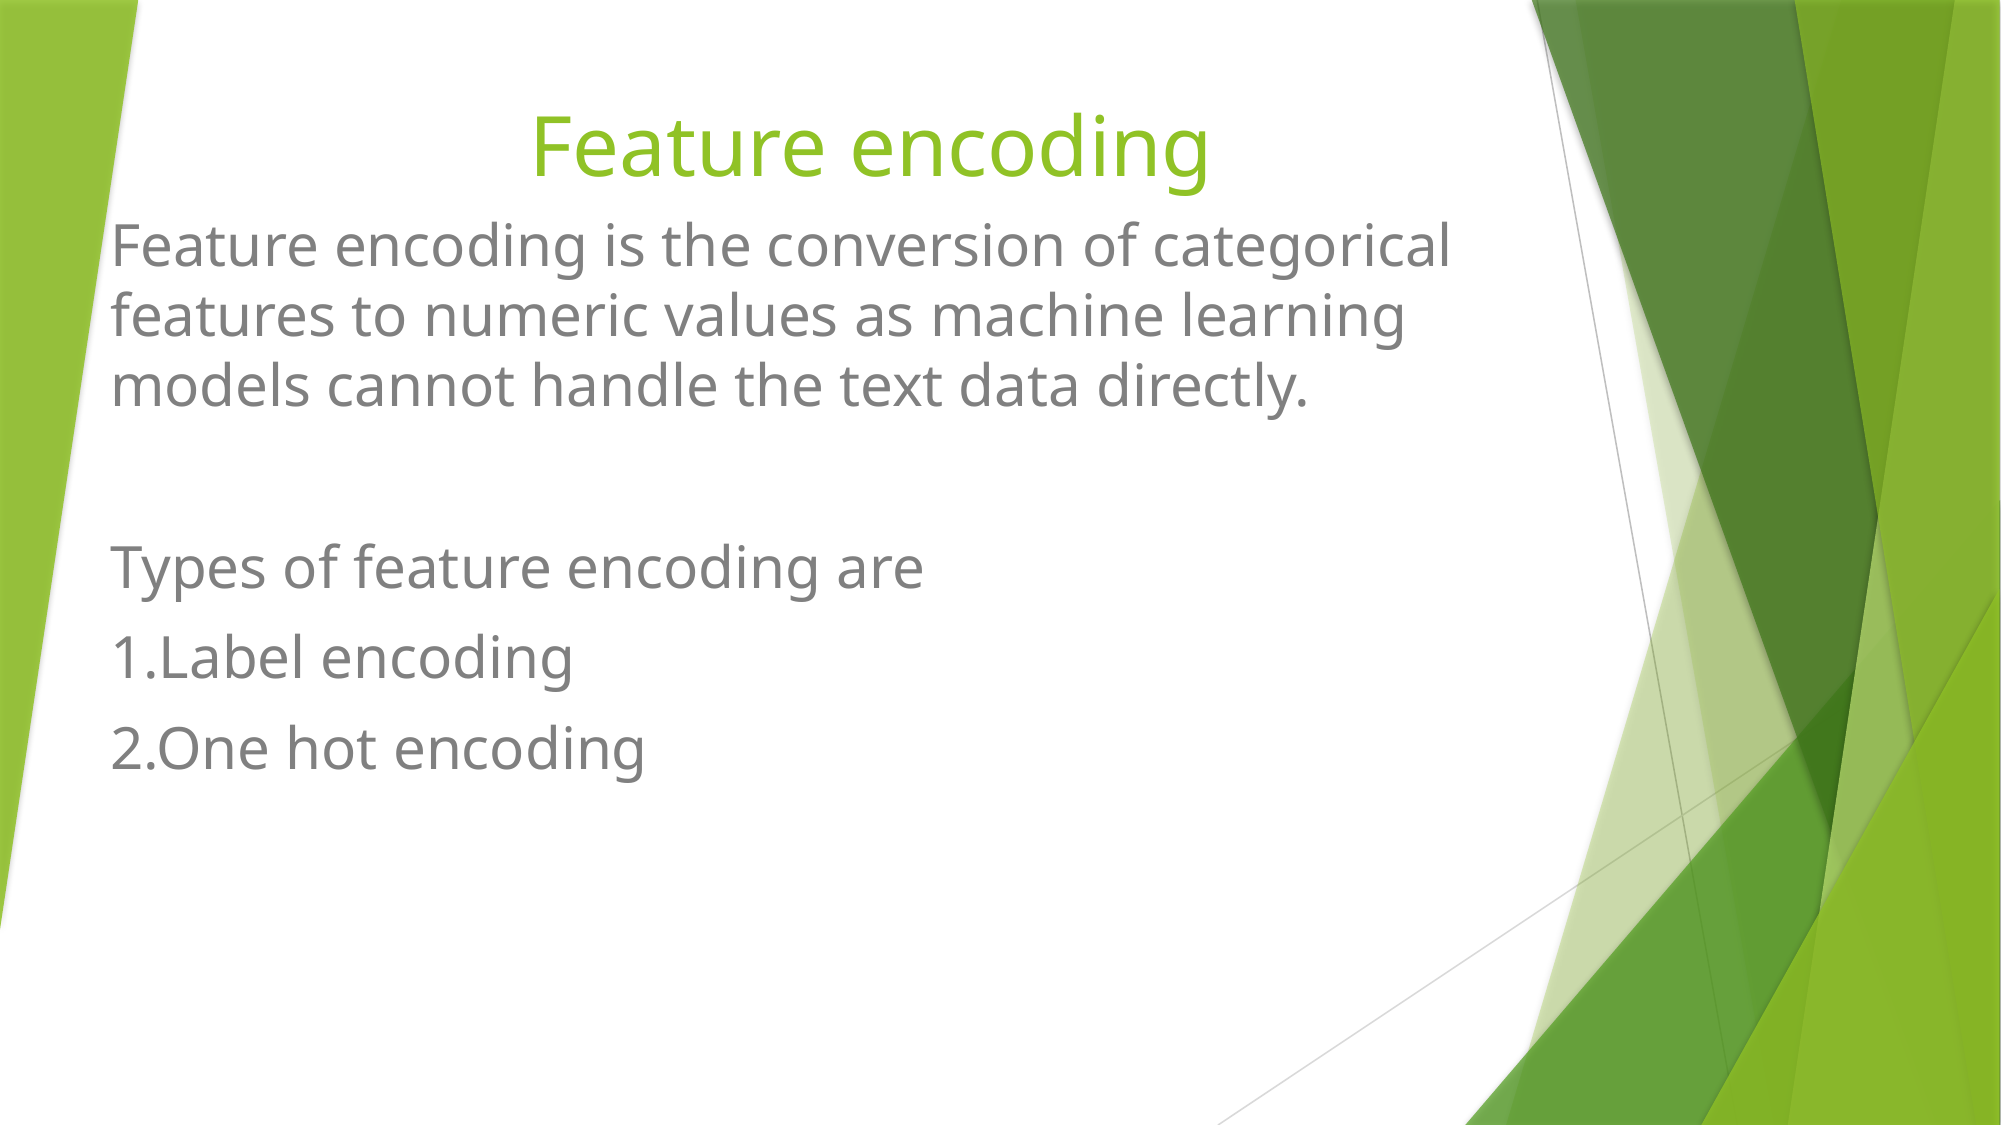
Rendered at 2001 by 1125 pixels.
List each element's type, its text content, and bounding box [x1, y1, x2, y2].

subtitle Feature encoding is the conversion of categorical features to numeric values as machine learning models cannot handle the text data directly. Types of feature encoding are 1.Label encoding 2.One hot encoding [95, 200, 1591, 1078]
title Feature encoding [234, 33, 1509, 200]
